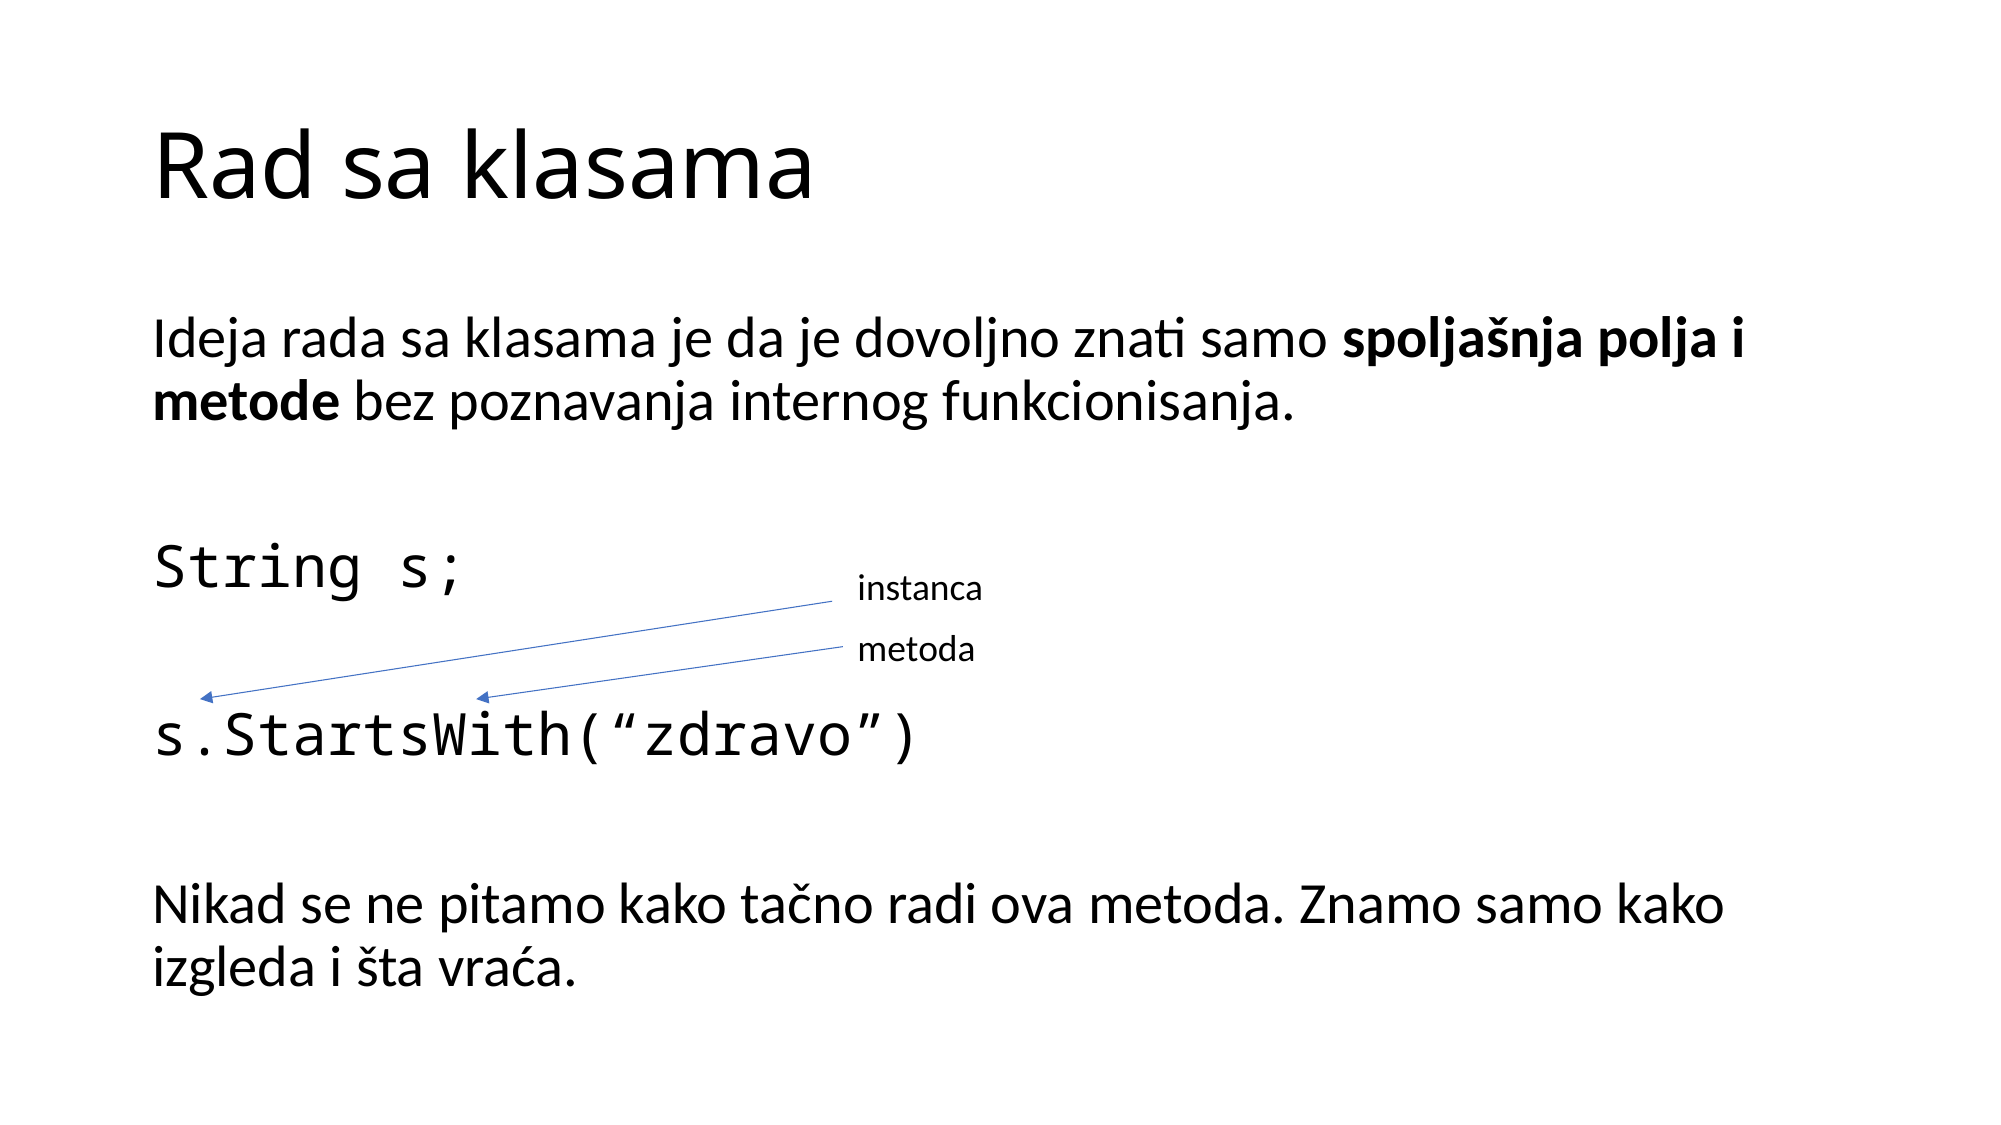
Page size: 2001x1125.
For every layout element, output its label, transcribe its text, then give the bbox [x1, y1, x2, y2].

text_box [833, 646, 843, 700]
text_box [199, 601, 833, 700]
title Rad sa klasama [137, 59, 1863, 278]
text_box instanca [842, 555, 1188, 616]
text_box metoda [842, 616, 1188, 677]
list Ideja rada sa klasama je da je dovoljno znati samo spoljašnja polja i metode bez poznavanja internog funkcionisanja. String s; s.StartsWith(“zdravo”) Nikad se ne pitamo kako tačno radi ova metoda. Znamo samo kako izgleda i šta vraća. [137, 299, 1863, 1014]
